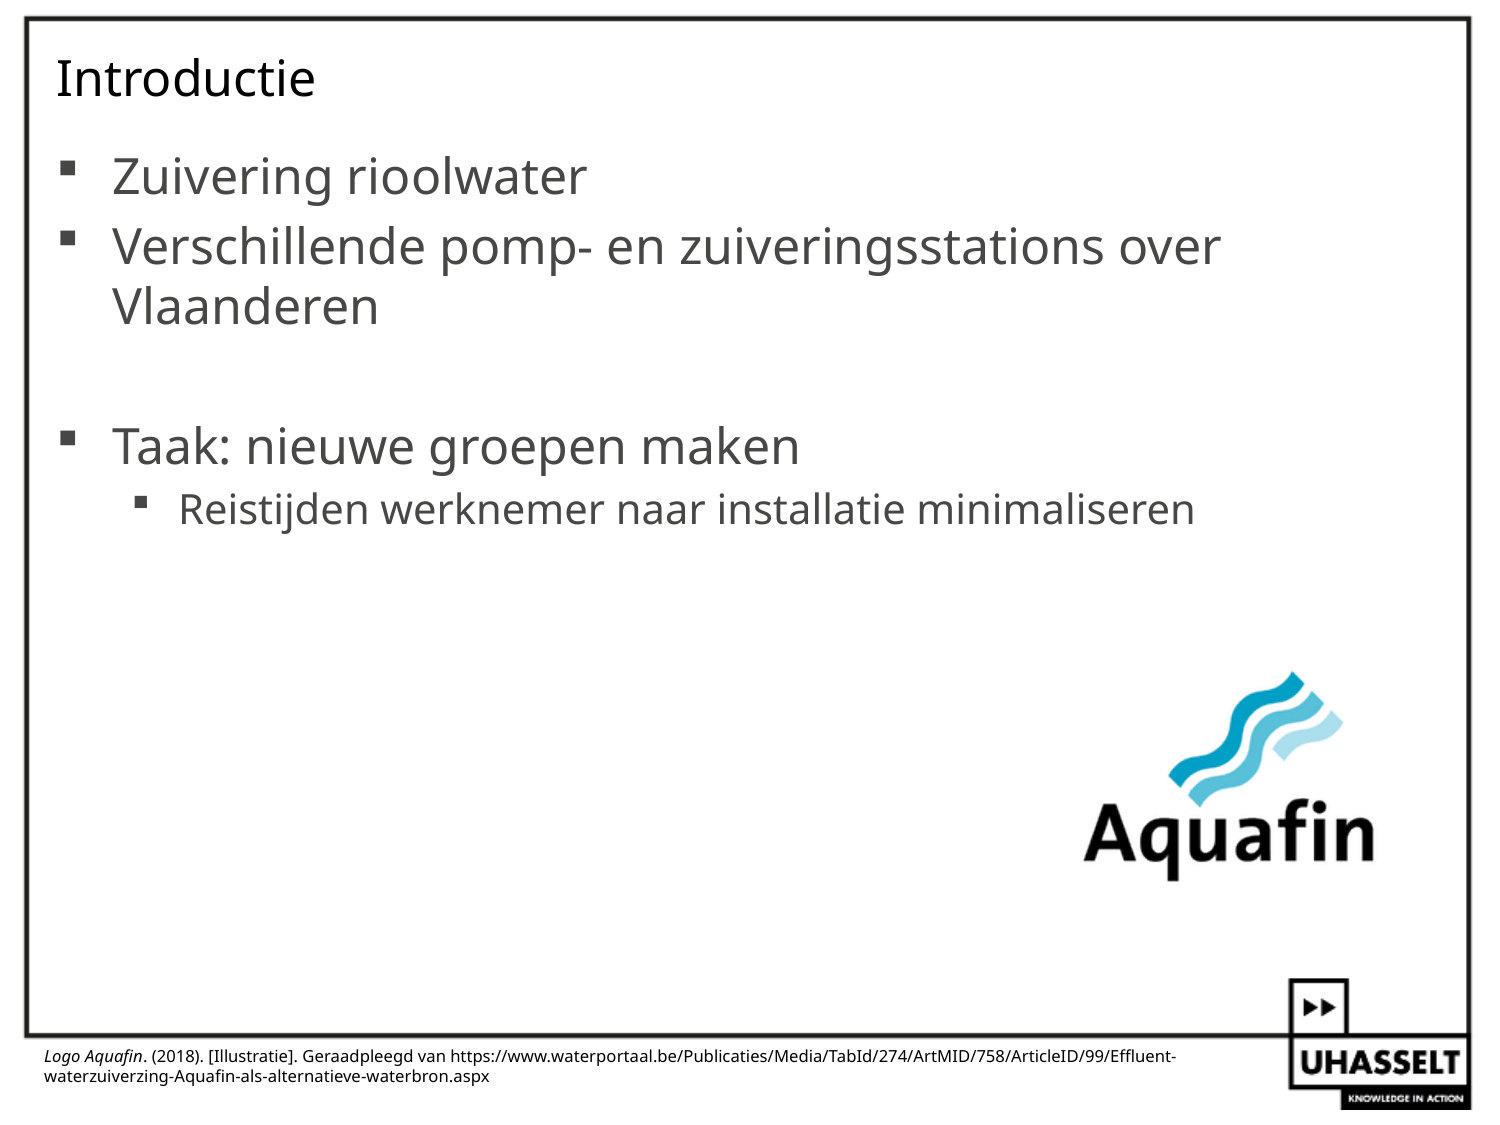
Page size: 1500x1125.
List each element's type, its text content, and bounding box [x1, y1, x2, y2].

text_box Logo Aquafin. (2018). [Illustratie]. Geraadpleegd van https://www.waterportaal.be/Publicaties/Media/TabId/274/ArtMID/758/ArticleID/99/Effluent-waterzuiverzing-Aquafin-als-alternatieve-waterbron.aspx [29, 1038, 1306, 1094]
list Zuivering rioolwater Verschillende pomp- en zuiveringsstations over Vlaanderen Taak: nieuwe groepen maken Reistijden werknemer naar installatie minimaliseren [41, 137, 1459, 965]
title Introductie [41, 30, 1459, 122]
picture [20, 12, 1476, 1110]
